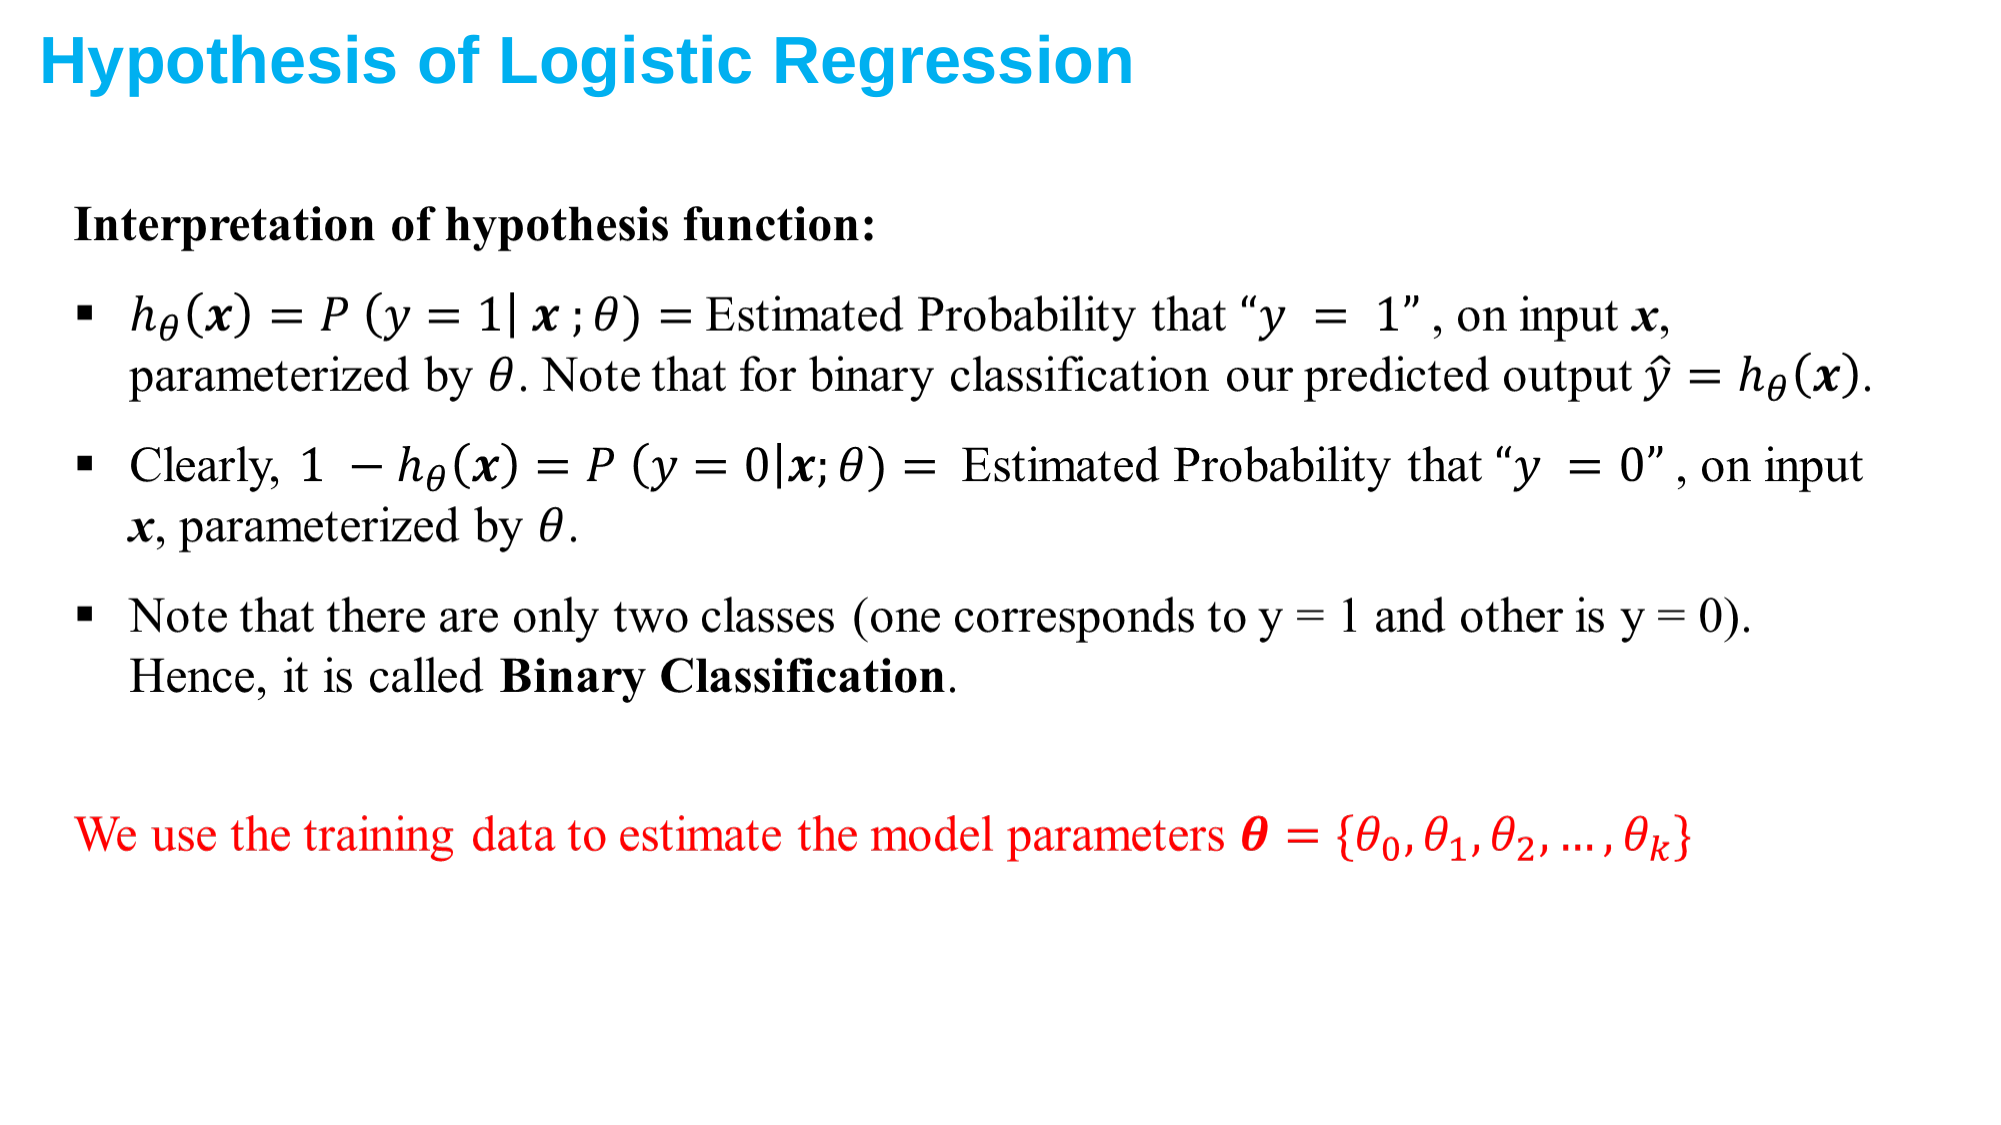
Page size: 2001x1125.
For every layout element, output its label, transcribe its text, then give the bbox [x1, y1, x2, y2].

text_box [58, 185, 1905, 716]
text_box Hypothesis of Logistic Regression [24, 9, 1942, 105]
text_box [58, 794, 1942, 871]
